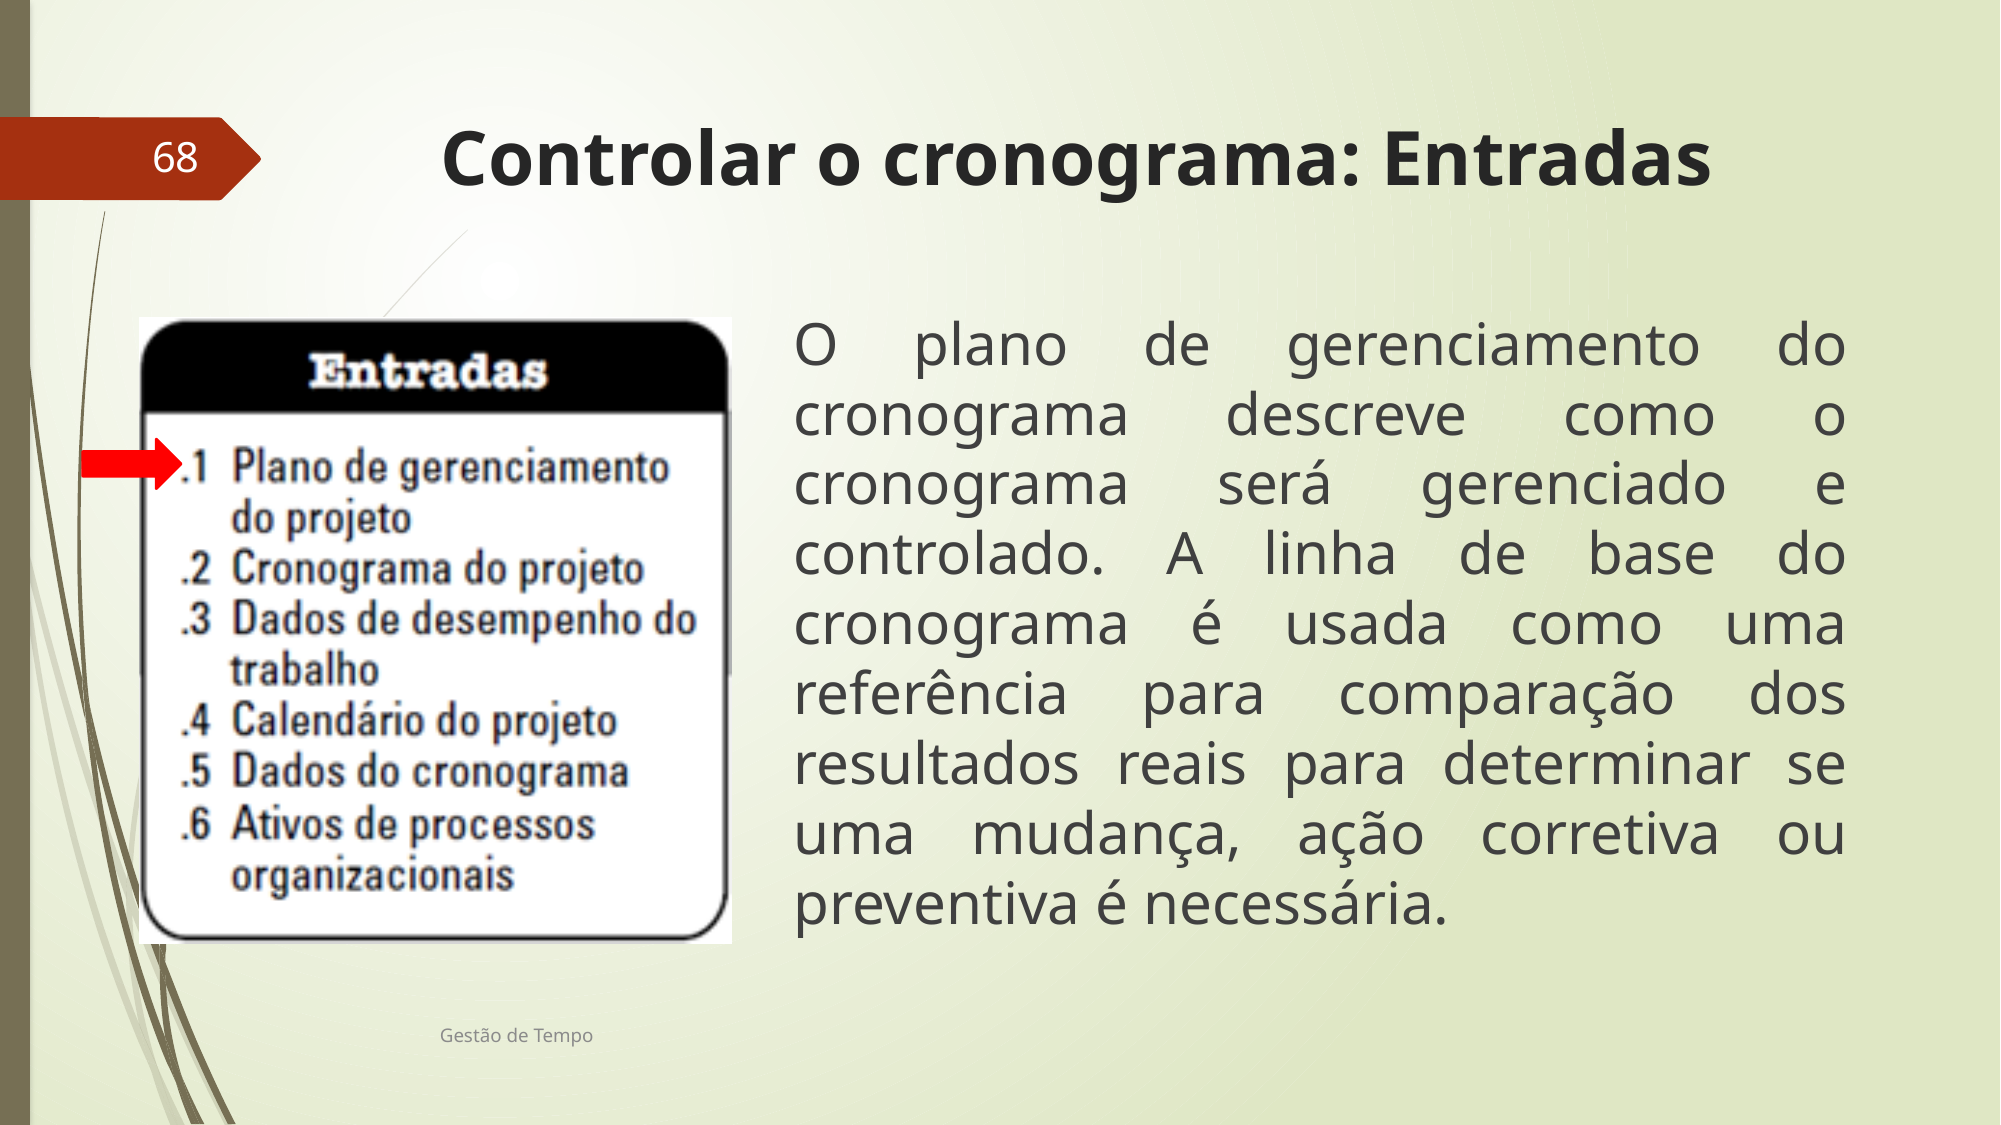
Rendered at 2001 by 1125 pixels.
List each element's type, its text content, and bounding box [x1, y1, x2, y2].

slide_number 68 [87, 129, 216, 190]
footer Gestão de Tempo [424, 1006, 1675, 1067]
text_box [81, 450, 134, 478]
title Controlar o cronograma: Entradas [425, 102, 1888, 313]
list O plano de gerenciamento do cronograma descreve como o cronograma será gerenciado e controlado. A linha de base do cronograma é usada como uma referência para comparação dos resultados reais para determinar se uma mudança, ação corretiva ou preventiva é necessária. [778, 299, 1863, 1014]
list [139, 316, 733, 945]
